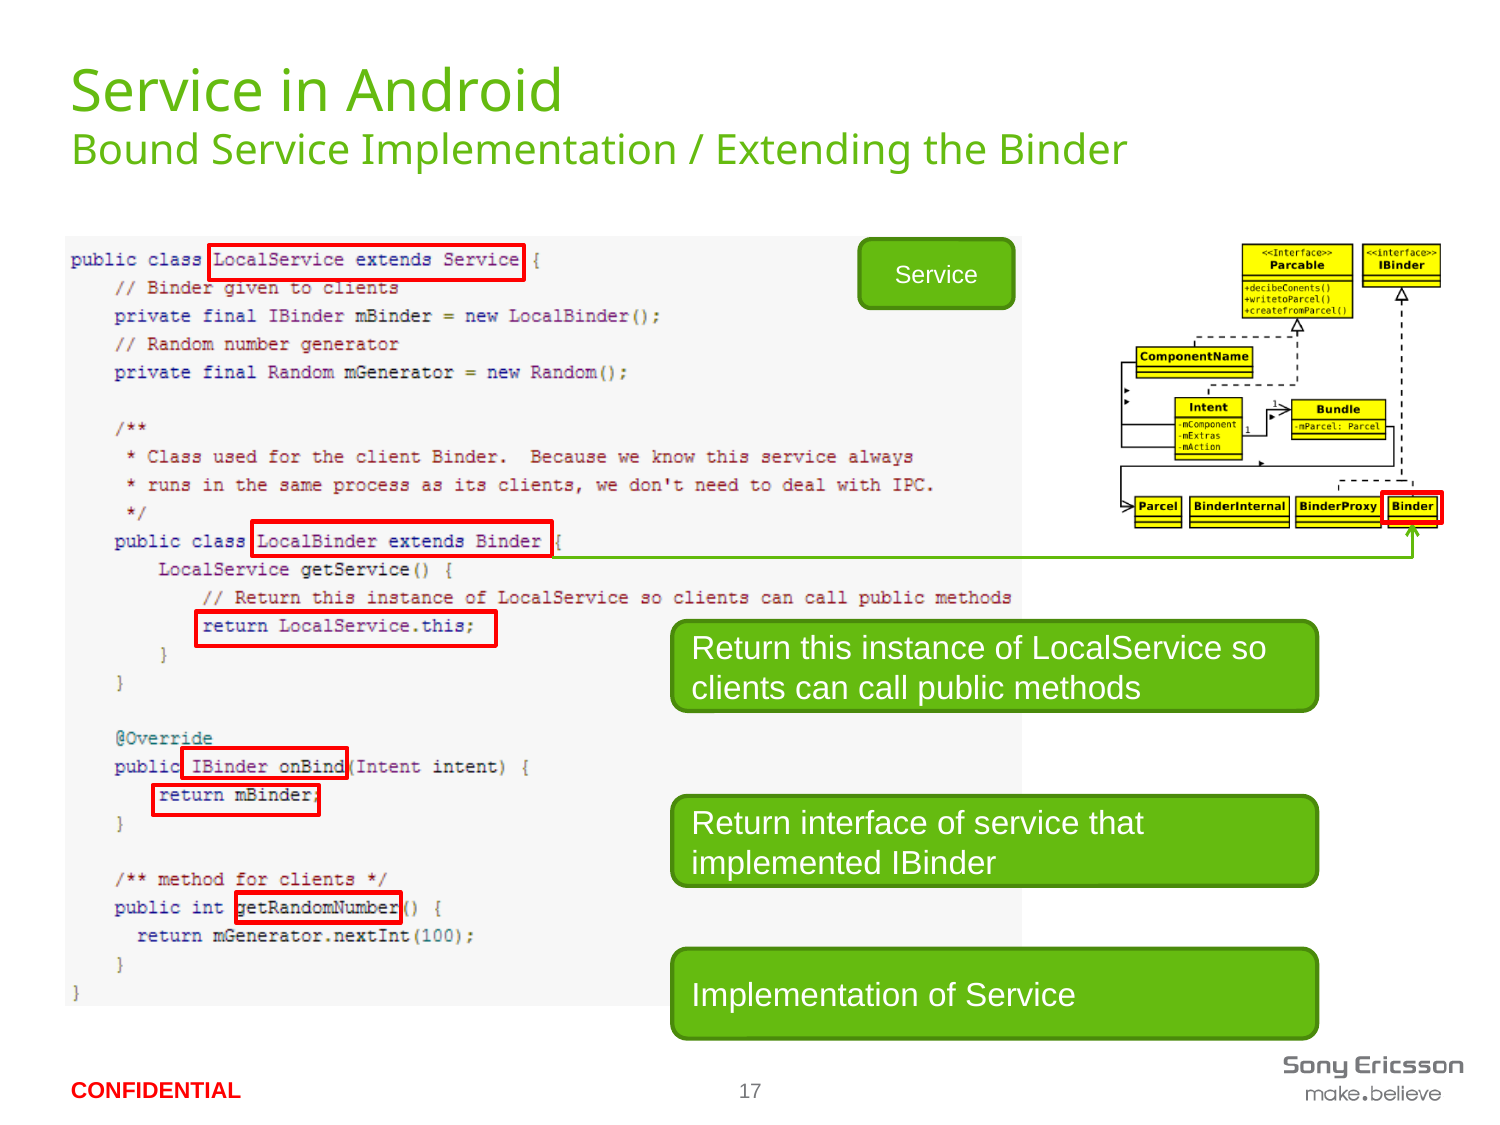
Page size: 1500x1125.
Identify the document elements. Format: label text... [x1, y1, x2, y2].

picture [1116, 241, 1442, 535]
picture [64, 236, 1022, 1006]
text_box Return this instance of LocalService so clients can call public methods [1027, 618, 1320, 713]
title Service in Android Bound Service Implementation / Extending the Binder [70, 52, 1430, 139]
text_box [551, 522, 1413, 558]
text_box Return interface of service that implemented IBinder [1027, 793, 1320, 888]
picture [1253, 1010, 1493, 1125]
text_box Implementation of Service [670, 946, 1320, 1041]
